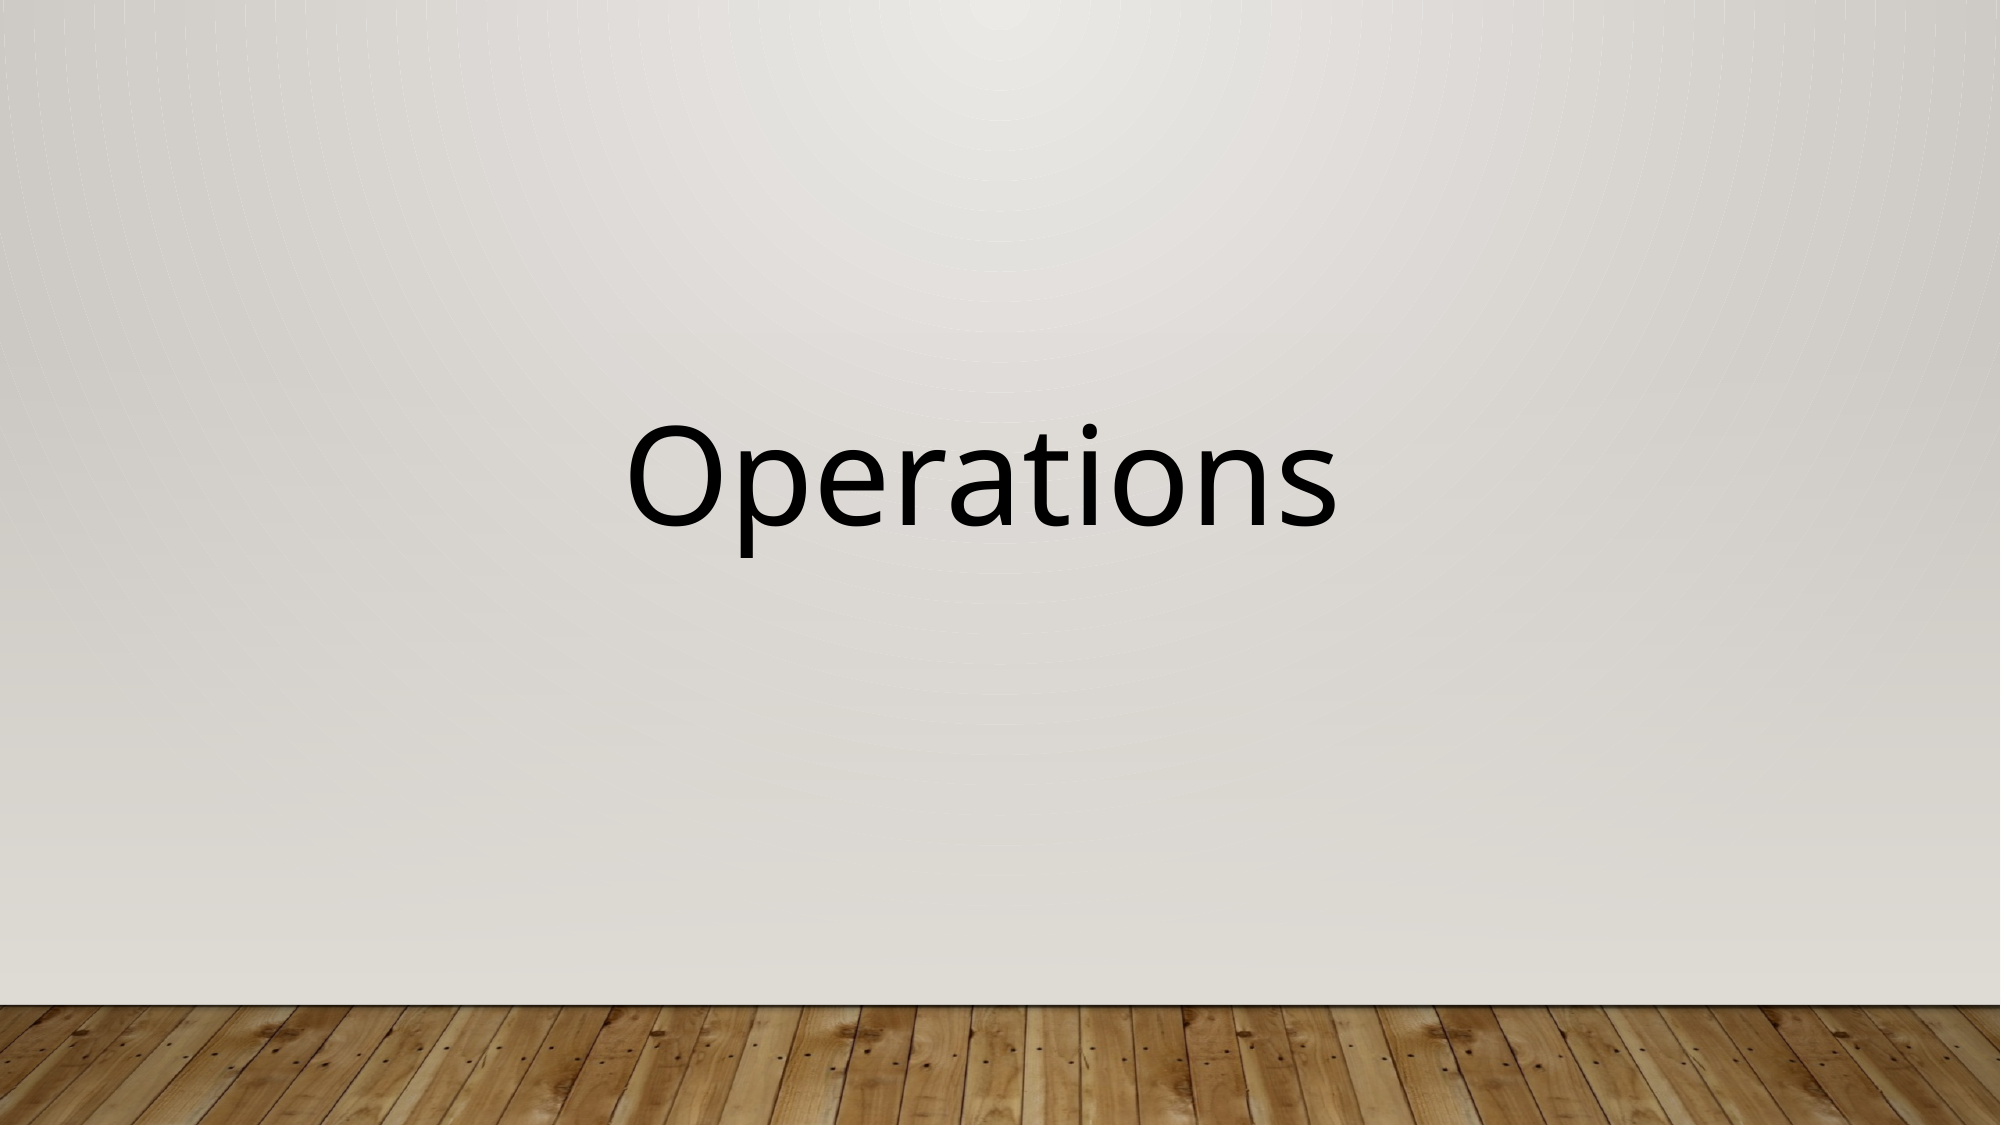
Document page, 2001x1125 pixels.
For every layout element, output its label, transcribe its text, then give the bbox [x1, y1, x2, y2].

text_box Operations [298, 380, 1702, 561]
picture [0, 1005, 2000, 1125]
